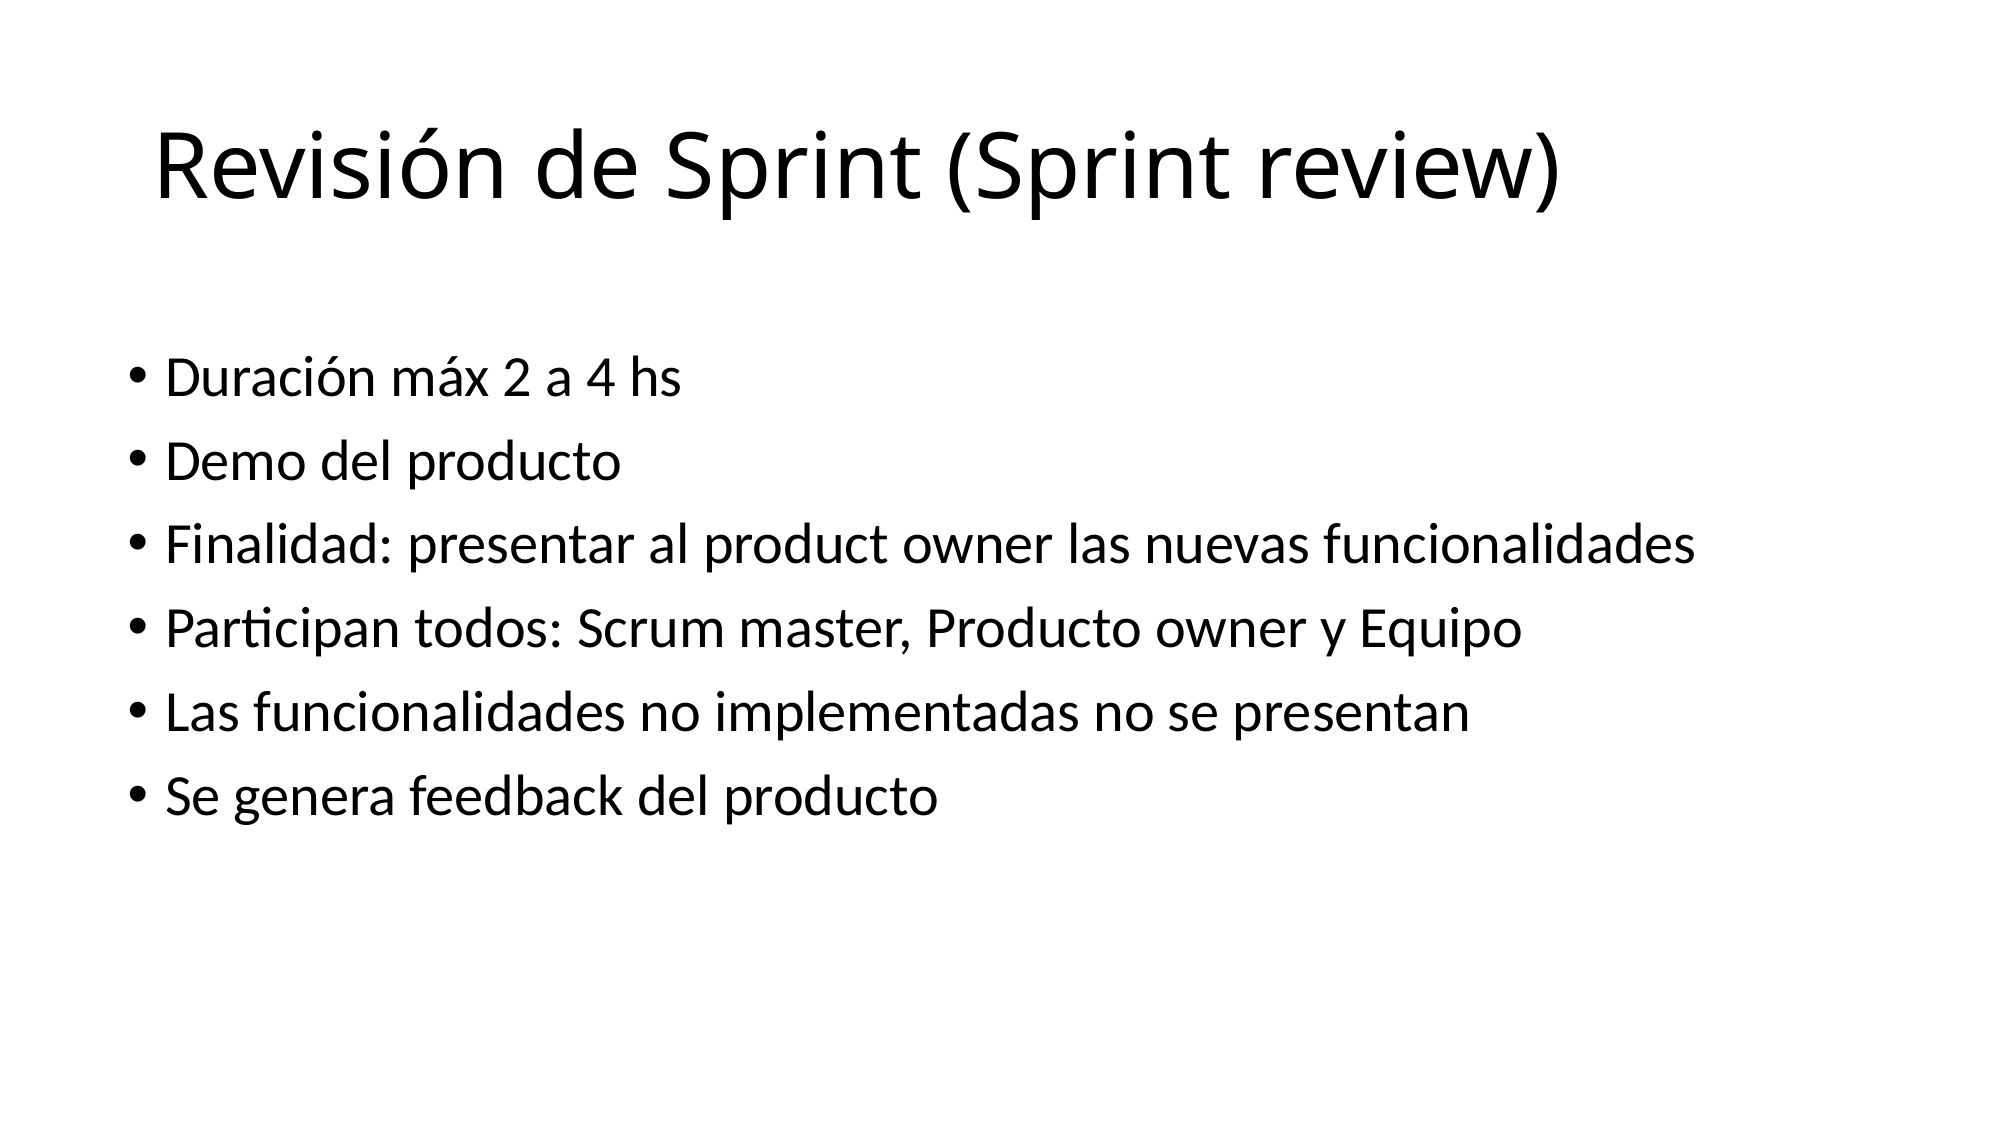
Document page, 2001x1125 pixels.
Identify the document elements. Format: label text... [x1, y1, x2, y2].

title Revisión de Sprint (Sprint review) [137, 59, 1863, 278]
list Duración máx 2 a 4 hs Demo del producto Finalidad: presentar al product owner las nuevas funcionalidades Participan todos: Scrum master, Producto owner y Equipo Las funcionalidades no implementadas no se presentan Se genera feedback del producto [112, 338, 1818, 882]
